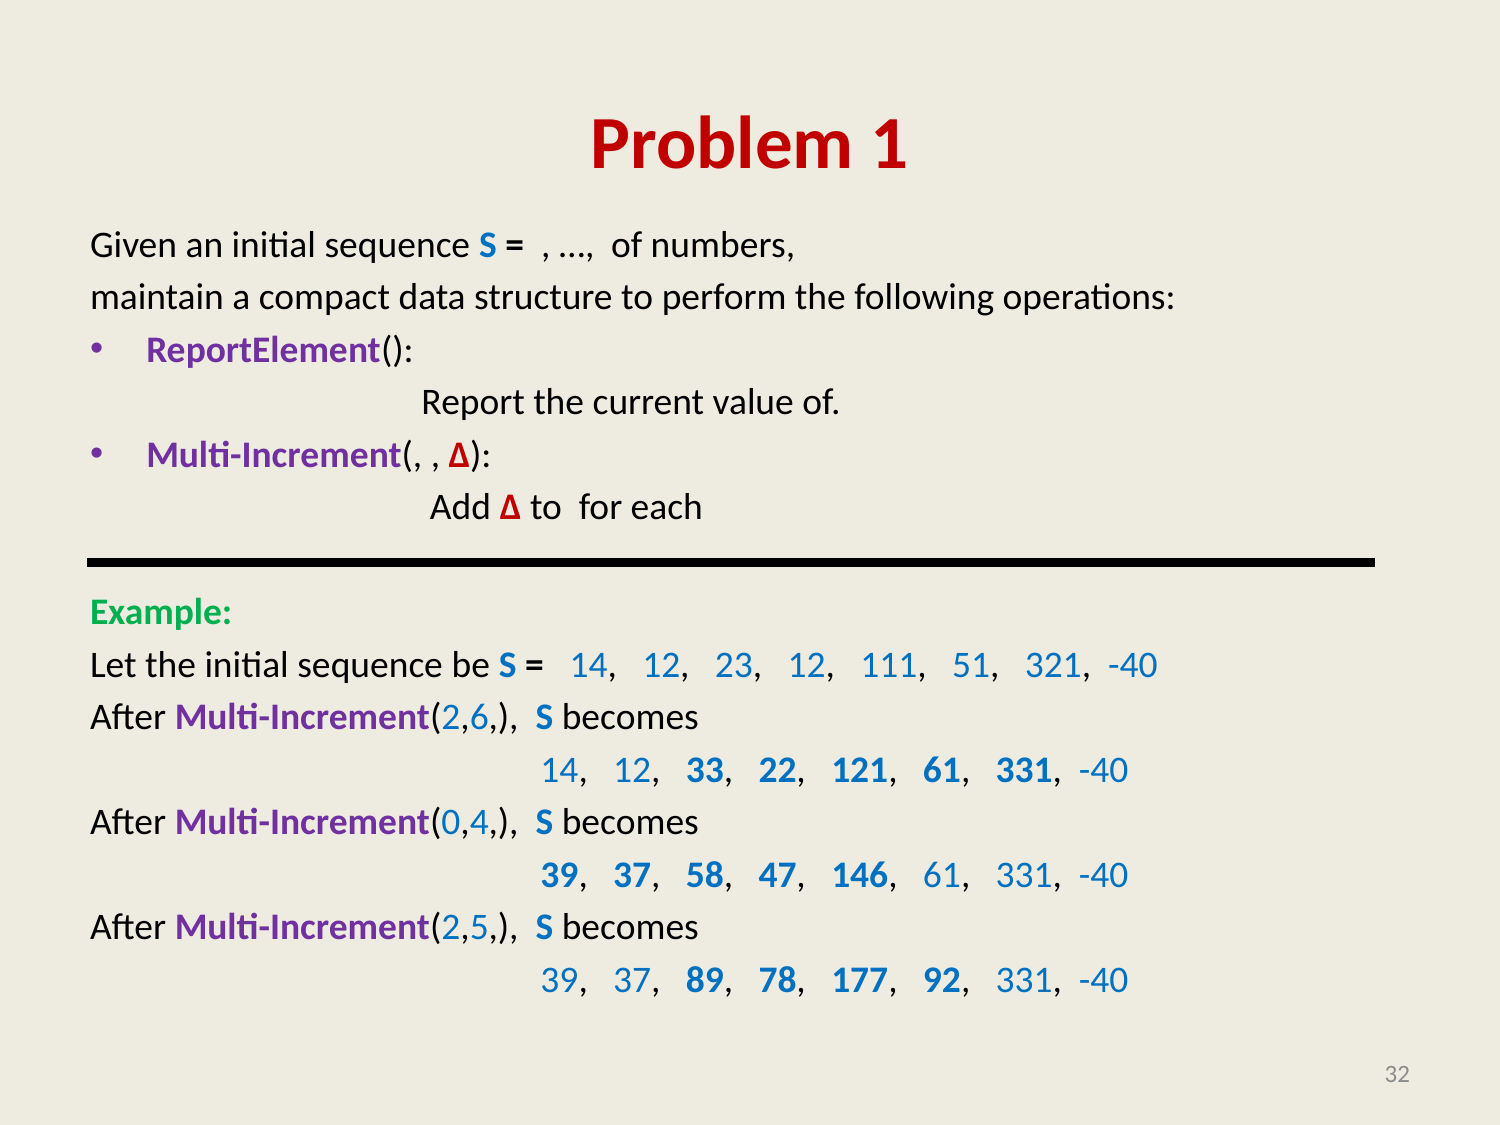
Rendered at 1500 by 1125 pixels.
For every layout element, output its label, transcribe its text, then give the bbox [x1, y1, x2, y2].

title Problem 1 [75, 45, 1425, 233]
slide_number 32 [1074, 1042, 1425, 1103]
